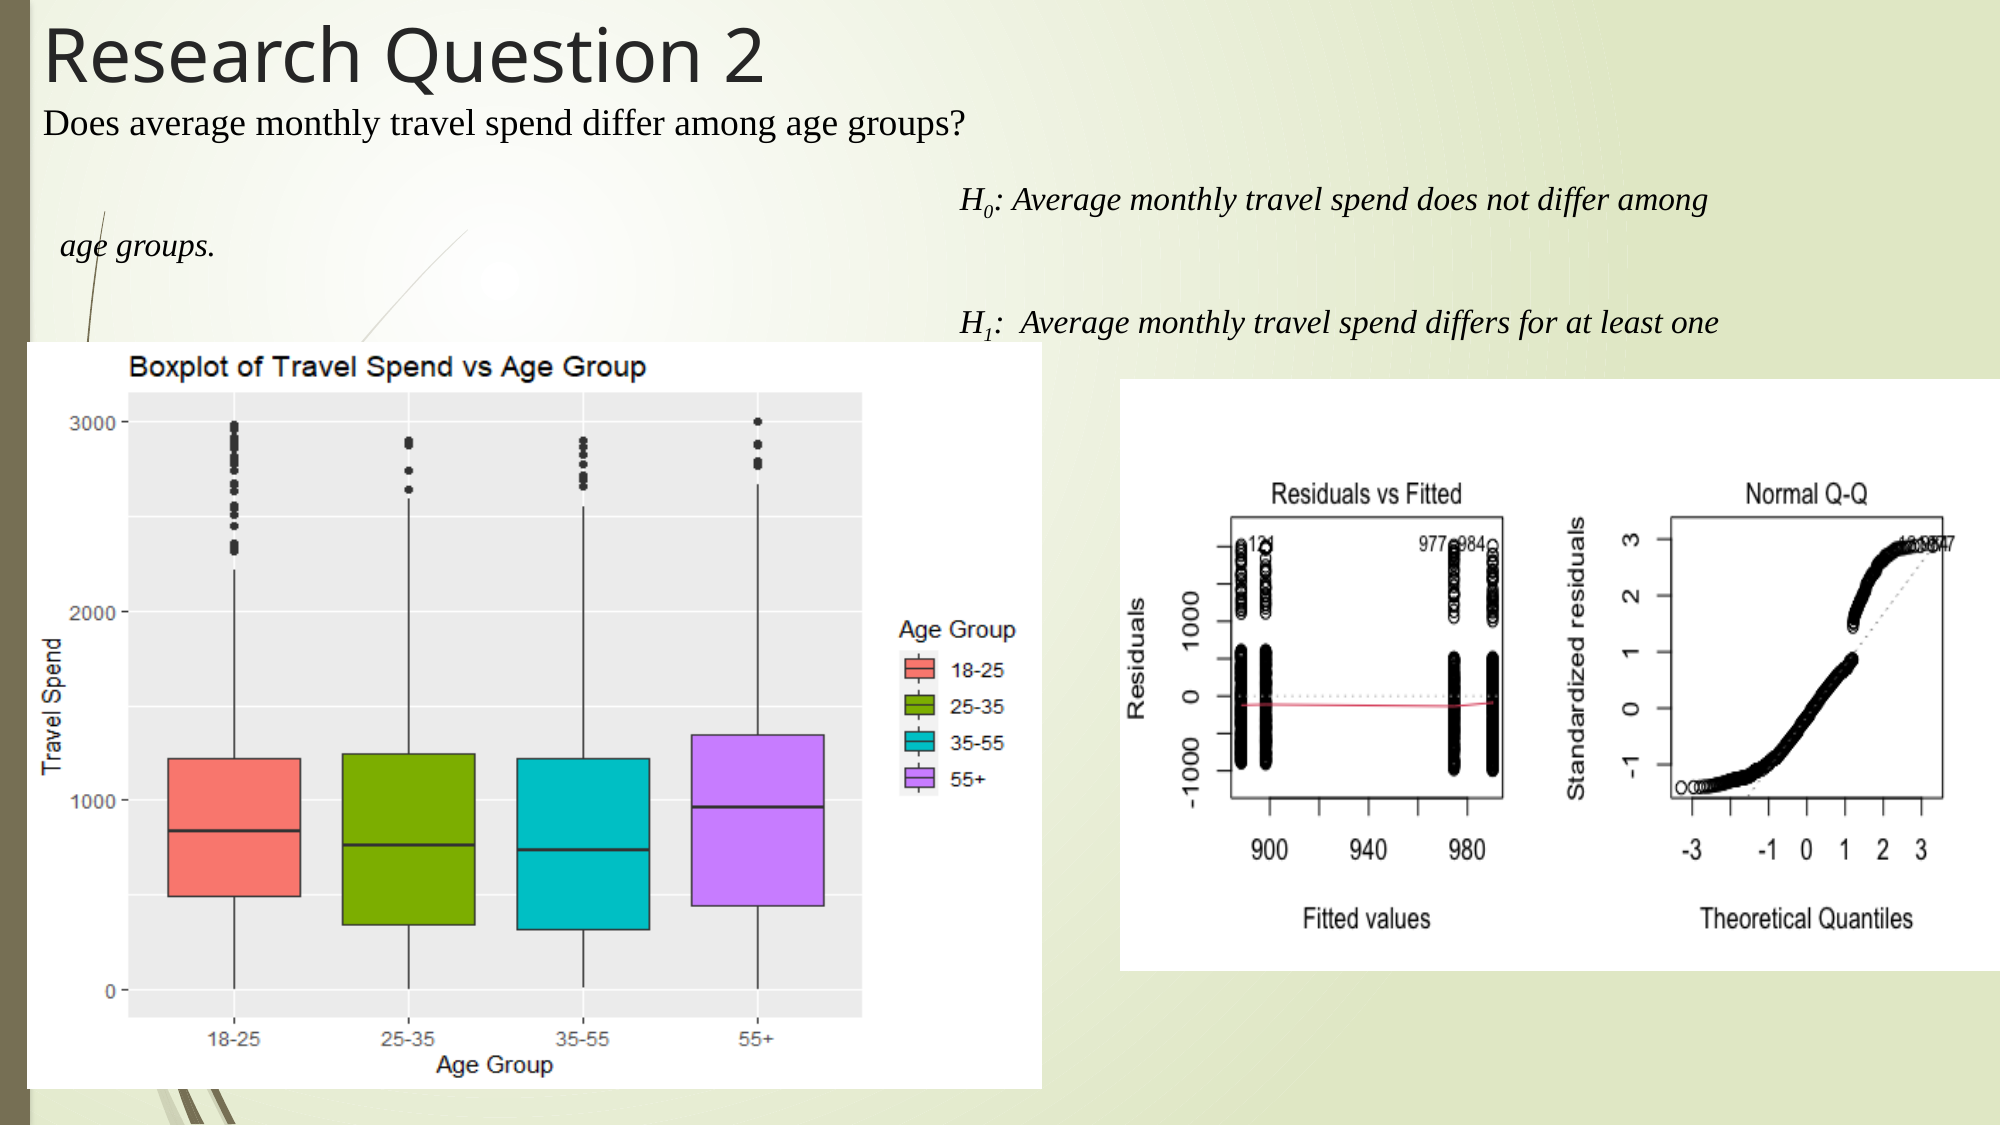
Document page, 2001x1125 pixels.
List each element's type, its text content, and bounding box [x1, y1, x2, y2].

list H0: Average monthly travel spend does not differ among age groups. H1: Average monthly travel spend differs for at least one age group. [44, 169, 1745, 732]
picture [27, 342, 1042, 1089]
title Research Question 2 Does average monthly travel spend differ among age groups? [27, 0, 1490, 211]
picture [1120, 379, 2000, 971]
